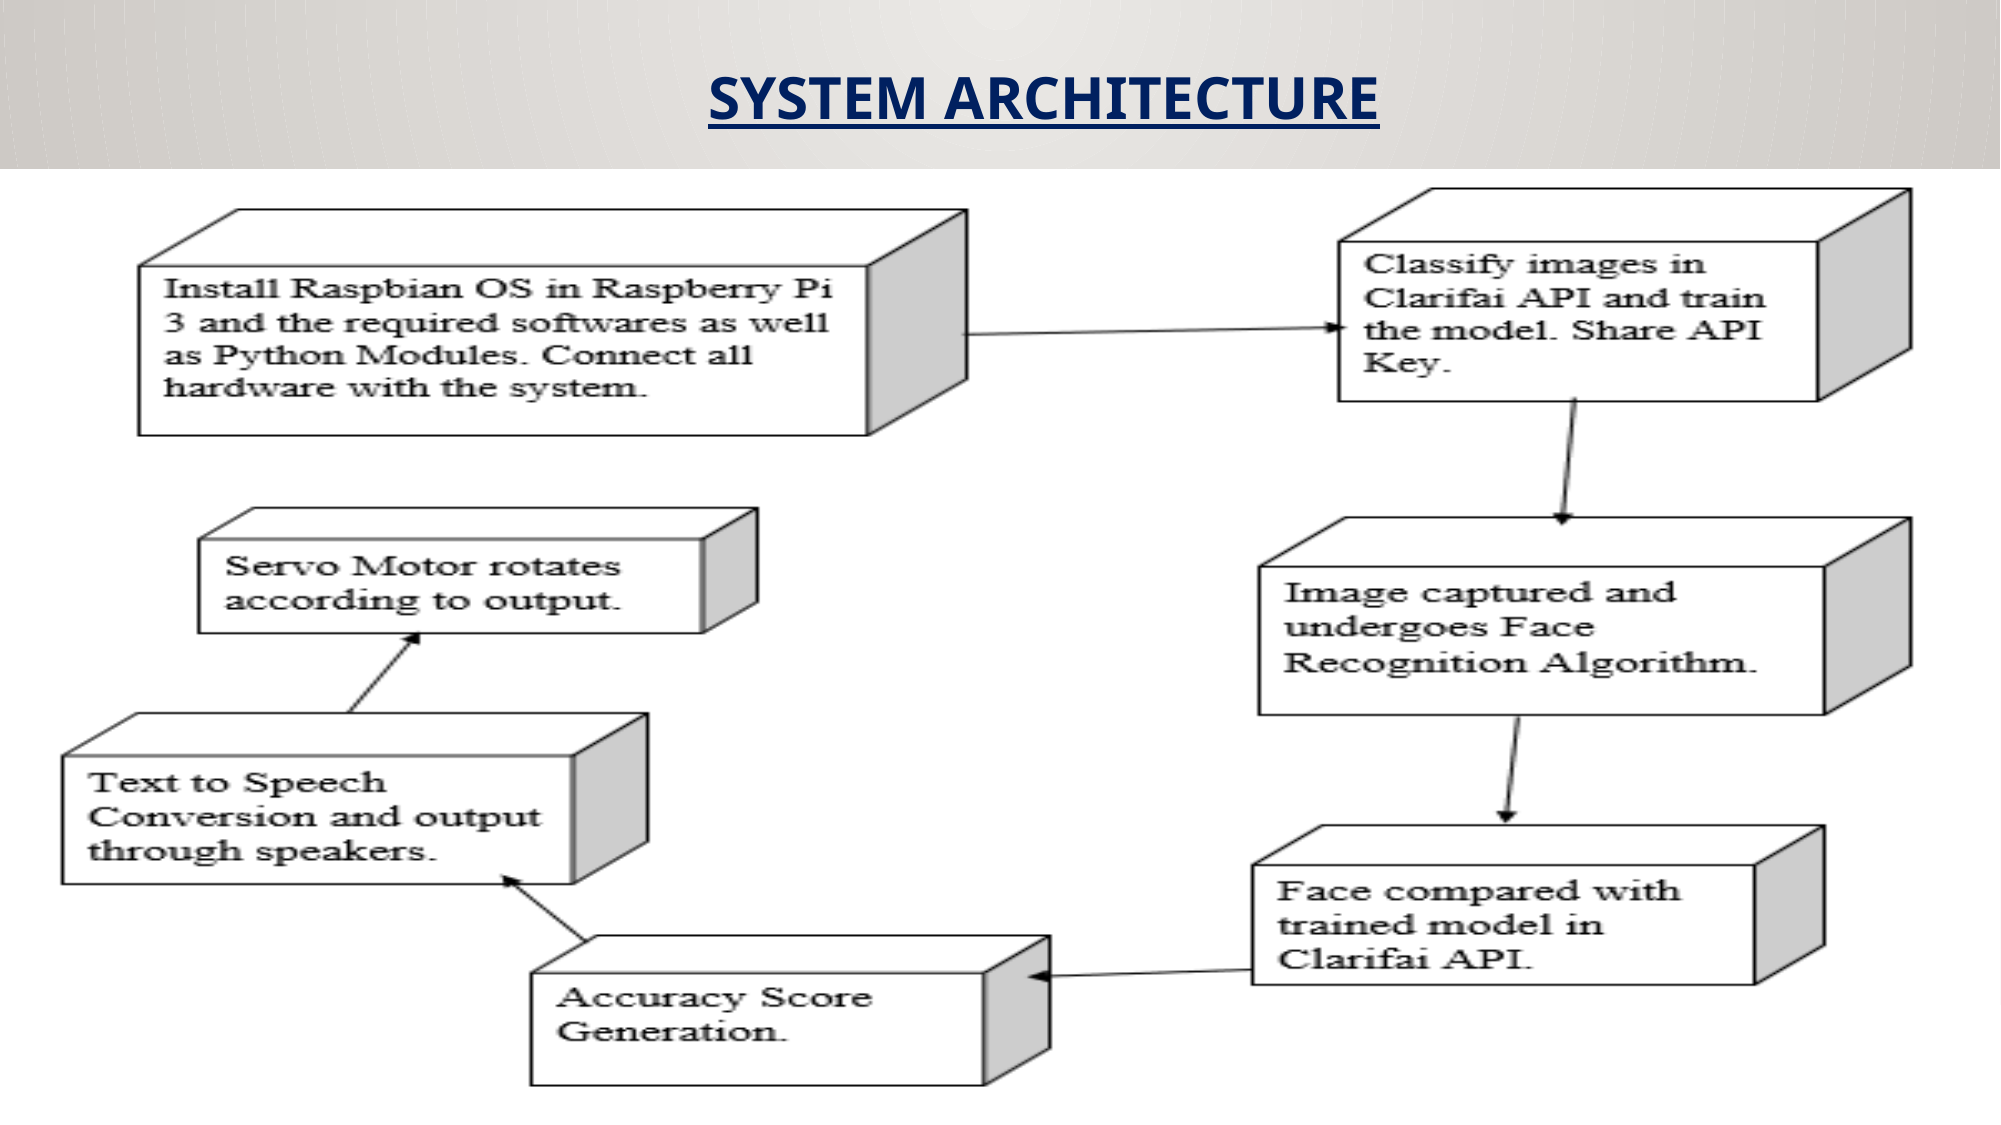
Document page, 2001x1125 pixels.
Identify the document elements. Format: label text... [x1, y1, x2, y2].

text_box SYSTEM ARCHITECTURE [693, 19, 1395, 139]
picture [0, 169, 2000, 1125]
